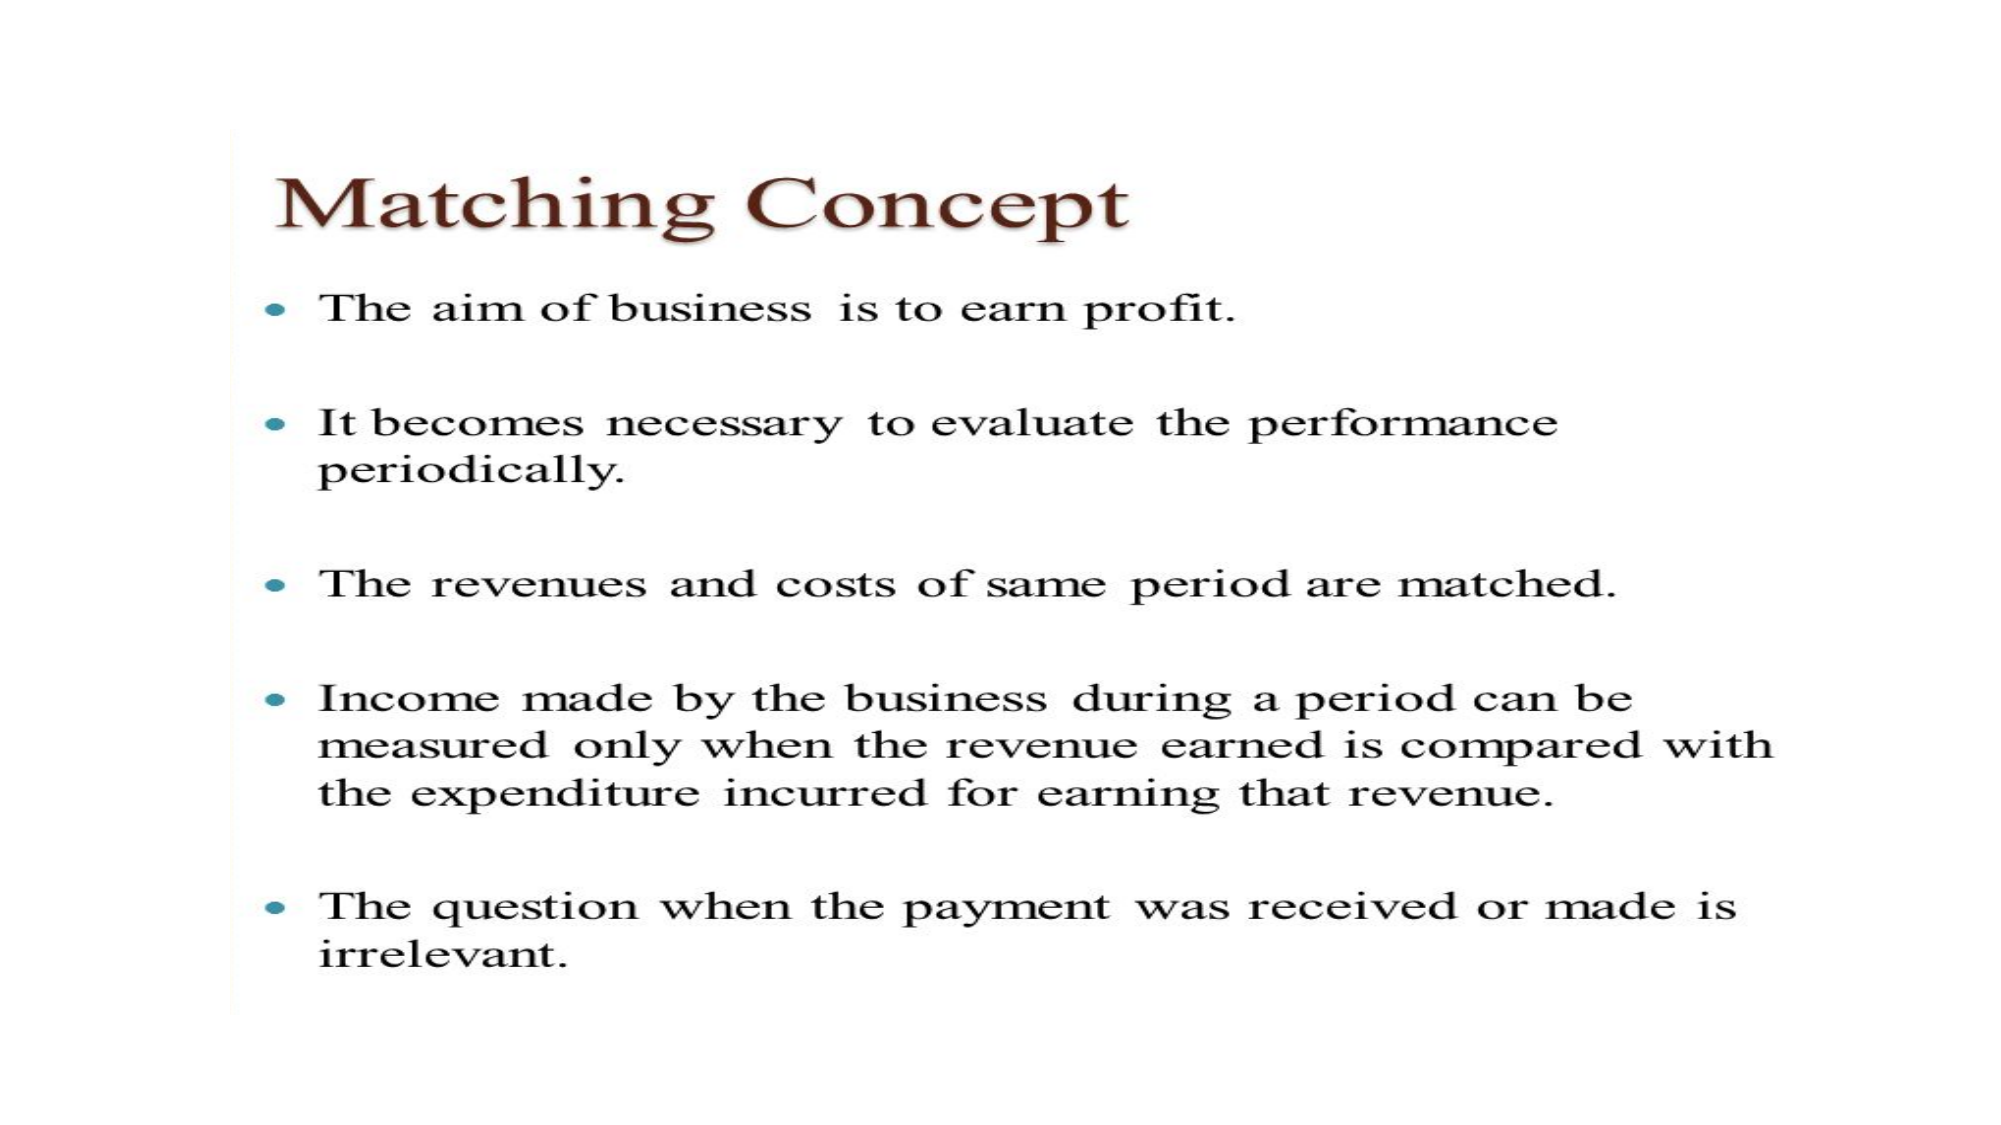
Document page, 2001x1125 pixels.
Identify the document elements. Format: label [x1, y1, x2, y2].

picture [229, 129, 1831, 1015]
